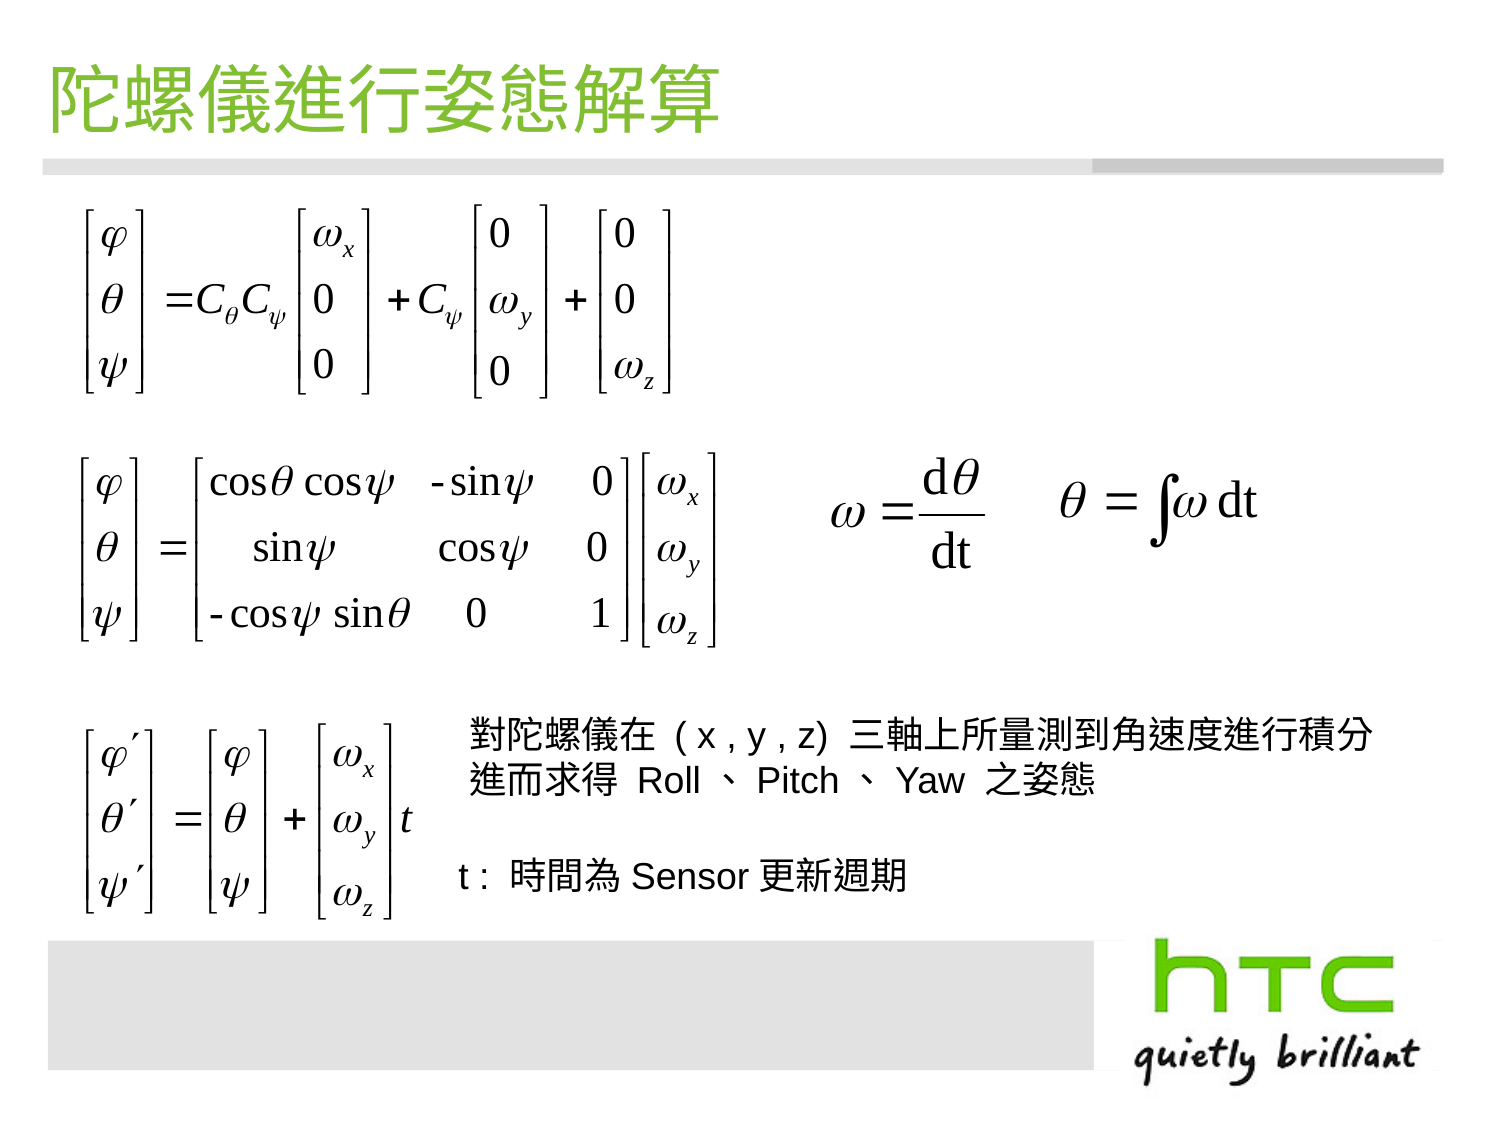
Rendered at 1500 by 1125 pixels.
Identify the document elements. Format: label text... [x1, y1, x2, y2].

text_box t : 時間為Sensor更新週期 [443, 844, 924, 905]
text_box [822, 444, 997, 581]
title 陀螺儀進行姿態解算 [31, 45, 1448, 137]
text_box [76, 715, 422, 929]
text_box 對陀螺儀在 ( x , y , z) 三軸上所量測到角速度進行積分 進而求得 Roll、Pitch、Yaw 之姿態 [454, 704, 1500, 809]
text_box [1052, 455, 1270, 554]
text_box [76, 195, 689, 409]
picture [1124, 922, 1432, 1099]
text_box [71, 443, 731, 657]
